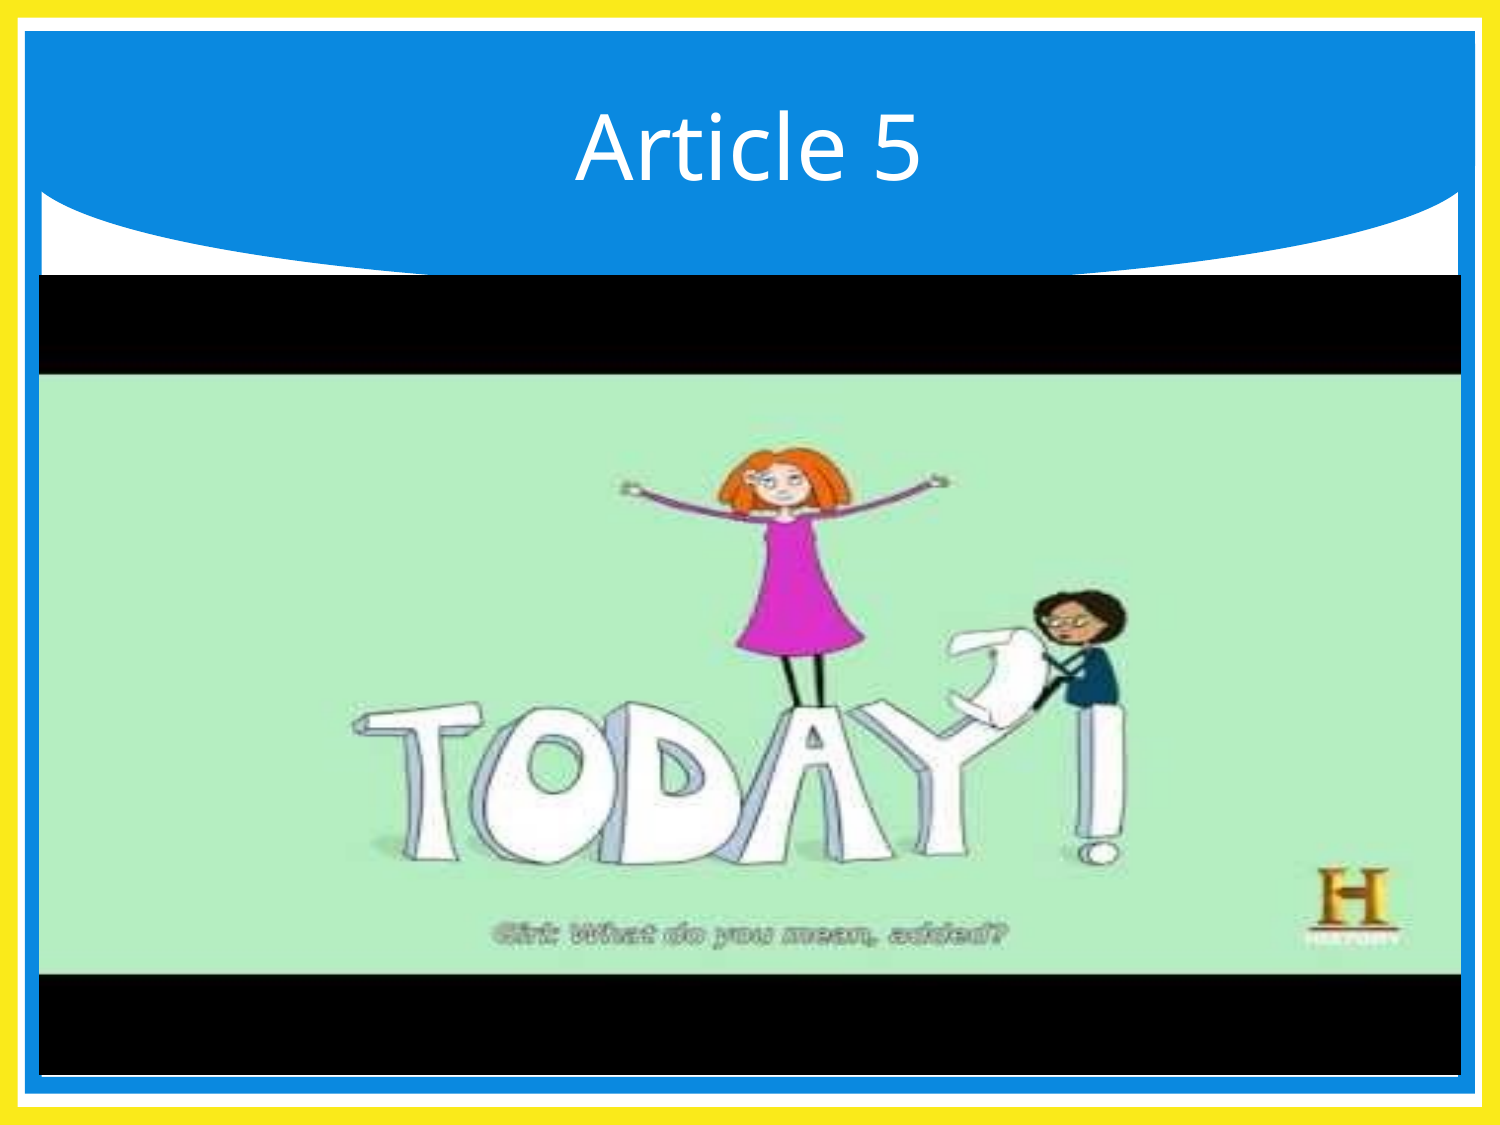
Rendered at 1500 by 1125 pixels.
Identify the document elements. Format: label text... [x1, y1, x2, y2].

title Article 5 [75, 50, 1425, 238]
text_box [37, 274, 1462, 1076]
